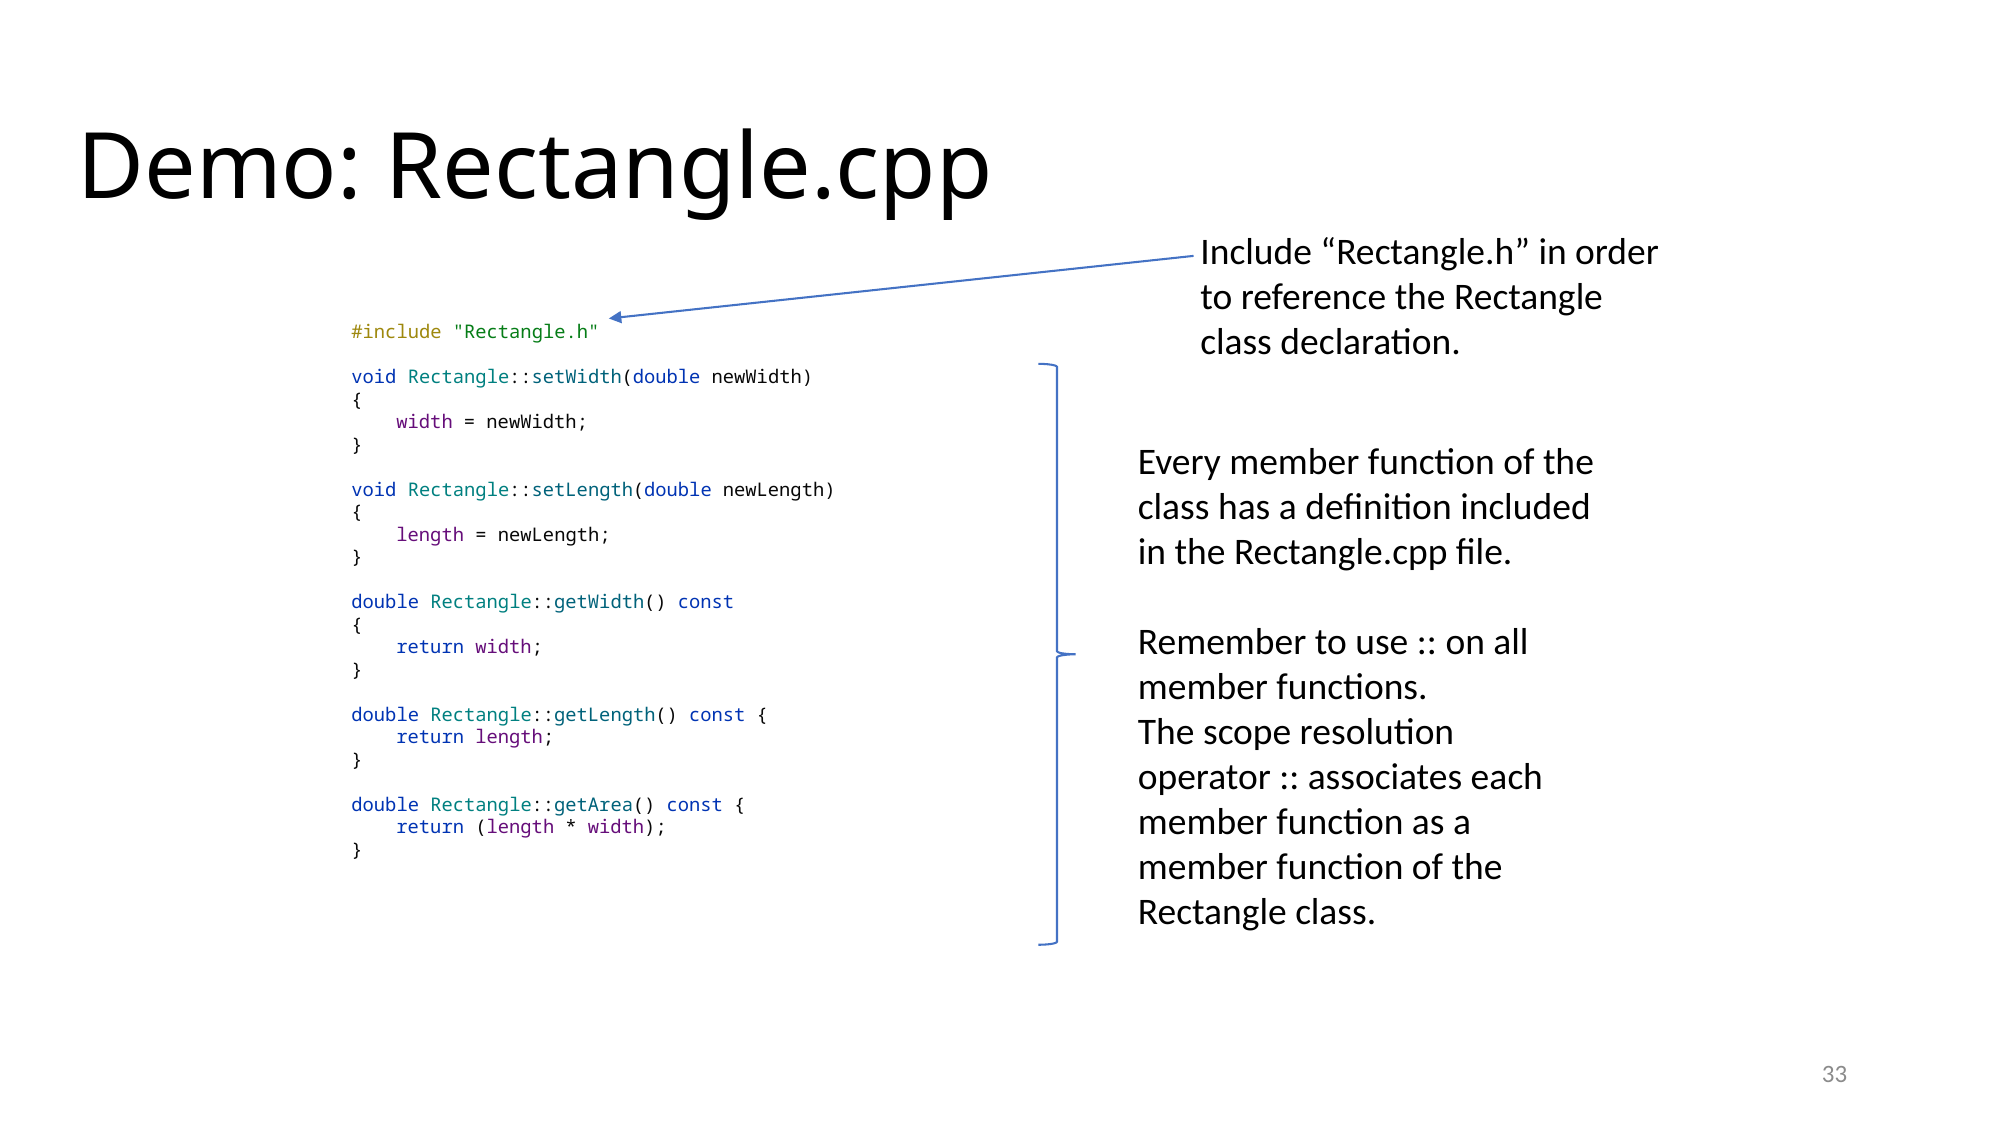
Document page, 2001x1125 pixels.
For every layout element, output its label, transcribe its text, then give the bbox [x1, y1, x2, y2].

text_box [608, 255, 1194, 319]
title Demo: Rectangle.cpp [62, 59, 1938, 278]
text_box [1038, 362, 1076, 946]
slide_number 33 [1412, 1042, 1863, 1103]
text_box #include "Rectangle.h" void Rectangle::setWidth(double newWidth) { width = newWidth; } void Rectangle::setLength(double newLength) { length = newLength; } double Rectangle::getWidth() const { return width; } double Rectangle::getLength() const { return length; } double Rectangle::getArea() const { return (length * width); } [336, 290, 862, 890]
text_box Every member function of the class has a definition included in the Rectangle.cpp file. Remember to use :: on all member functions. The scope resolution operator :: associates each member function as a member function of the Rectangle class. [1123, 429, 1621, 940]
text_box Include “Rectangle.h” in order to reference the Rectangle class declaration. [1185, 219, 1683, 370]
